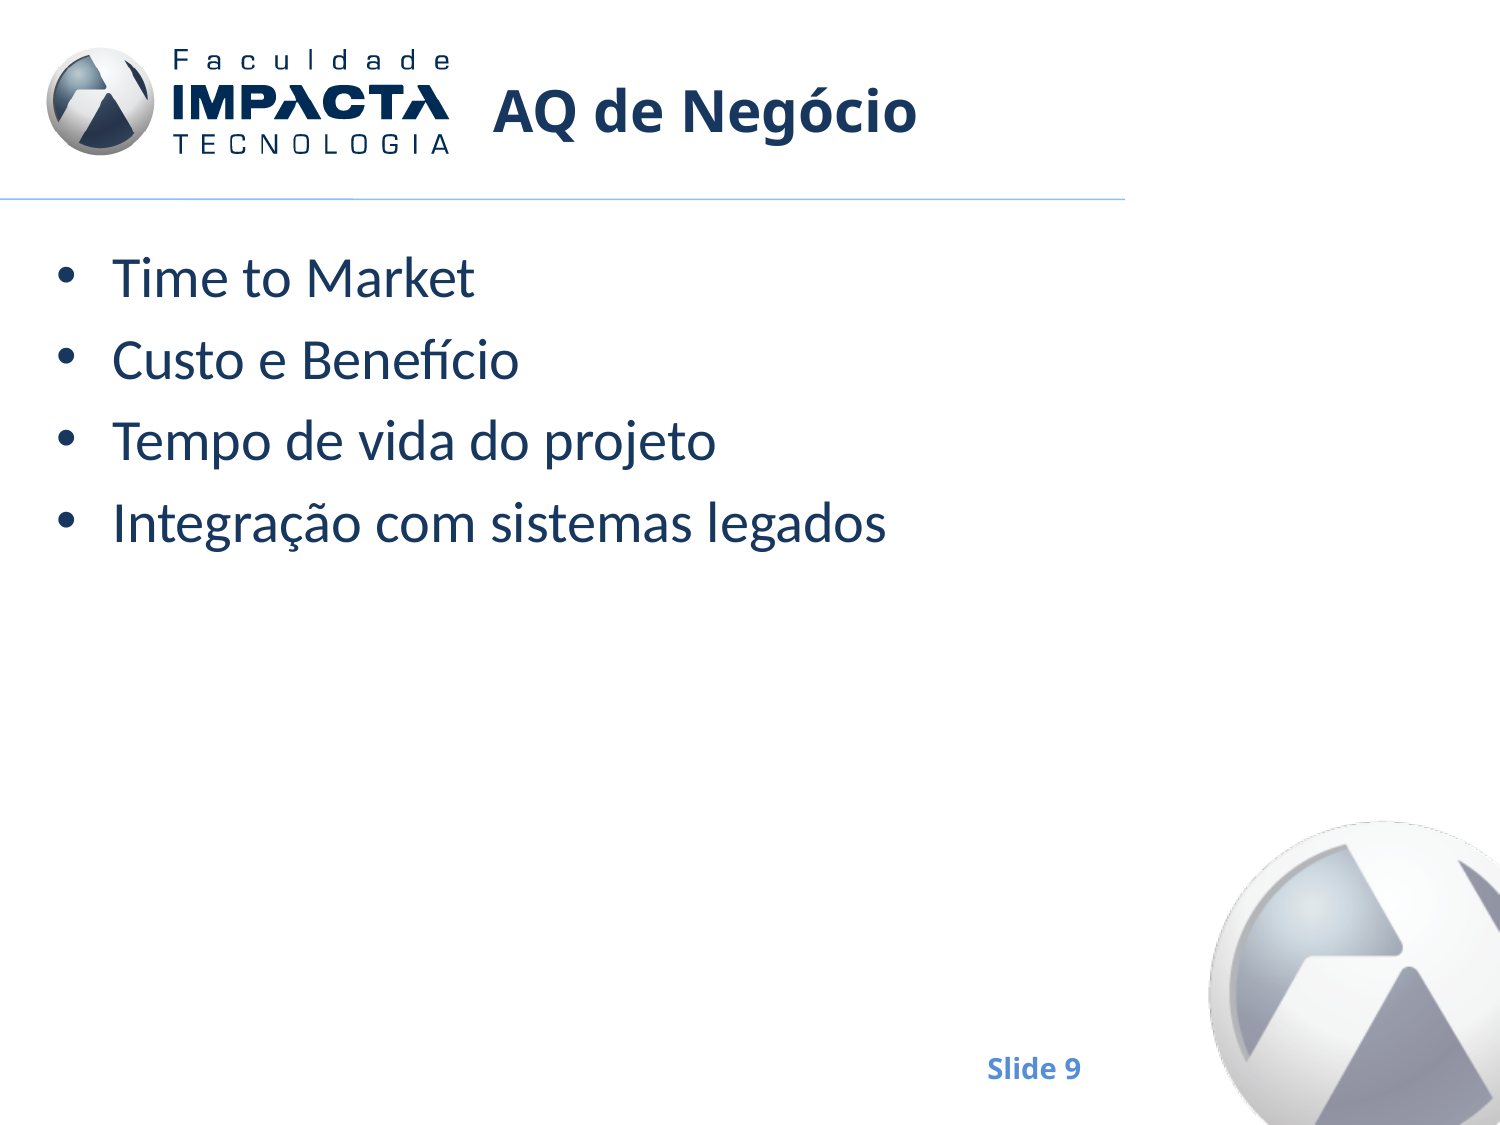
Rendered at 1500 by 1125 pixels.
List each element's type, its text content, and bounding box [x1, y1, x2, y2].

picture [35, 35, 458, 164]
list Time to Market Custo e Benefício Tempo de vida do projeto Integração com sistemas legados [41, 231, 1400, 894]
title AQ de Negócio [478, 66, 1483, 149]
picture [1206, 787, 1500, 1125]
